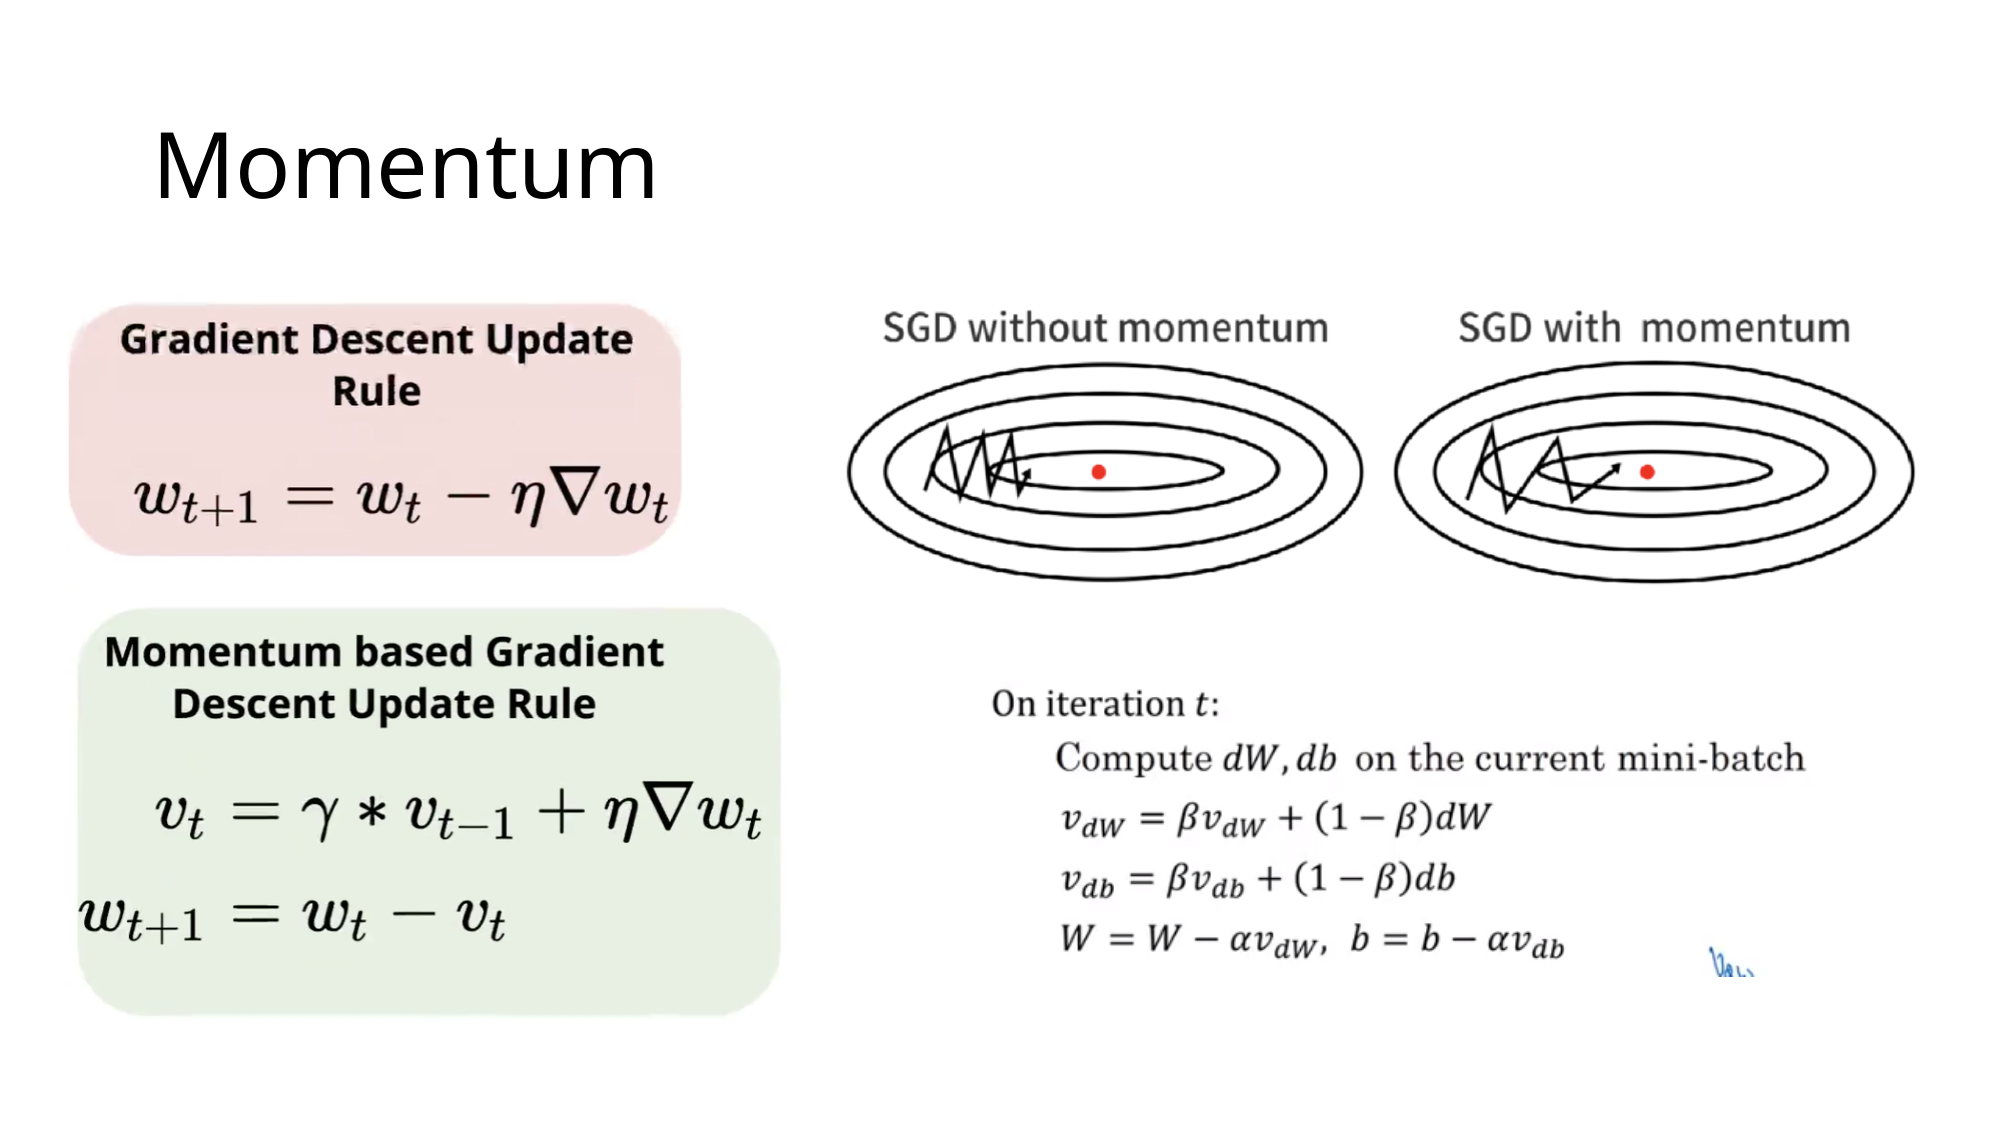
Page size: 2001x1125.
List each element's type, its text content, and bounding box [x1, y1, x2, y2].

picture [978, 663, 1822, 977]
picture [23, 281, 804, 1047]
title Momentum [137, 59, 1863, 278]
picture [843, 307, 1922, 591]
